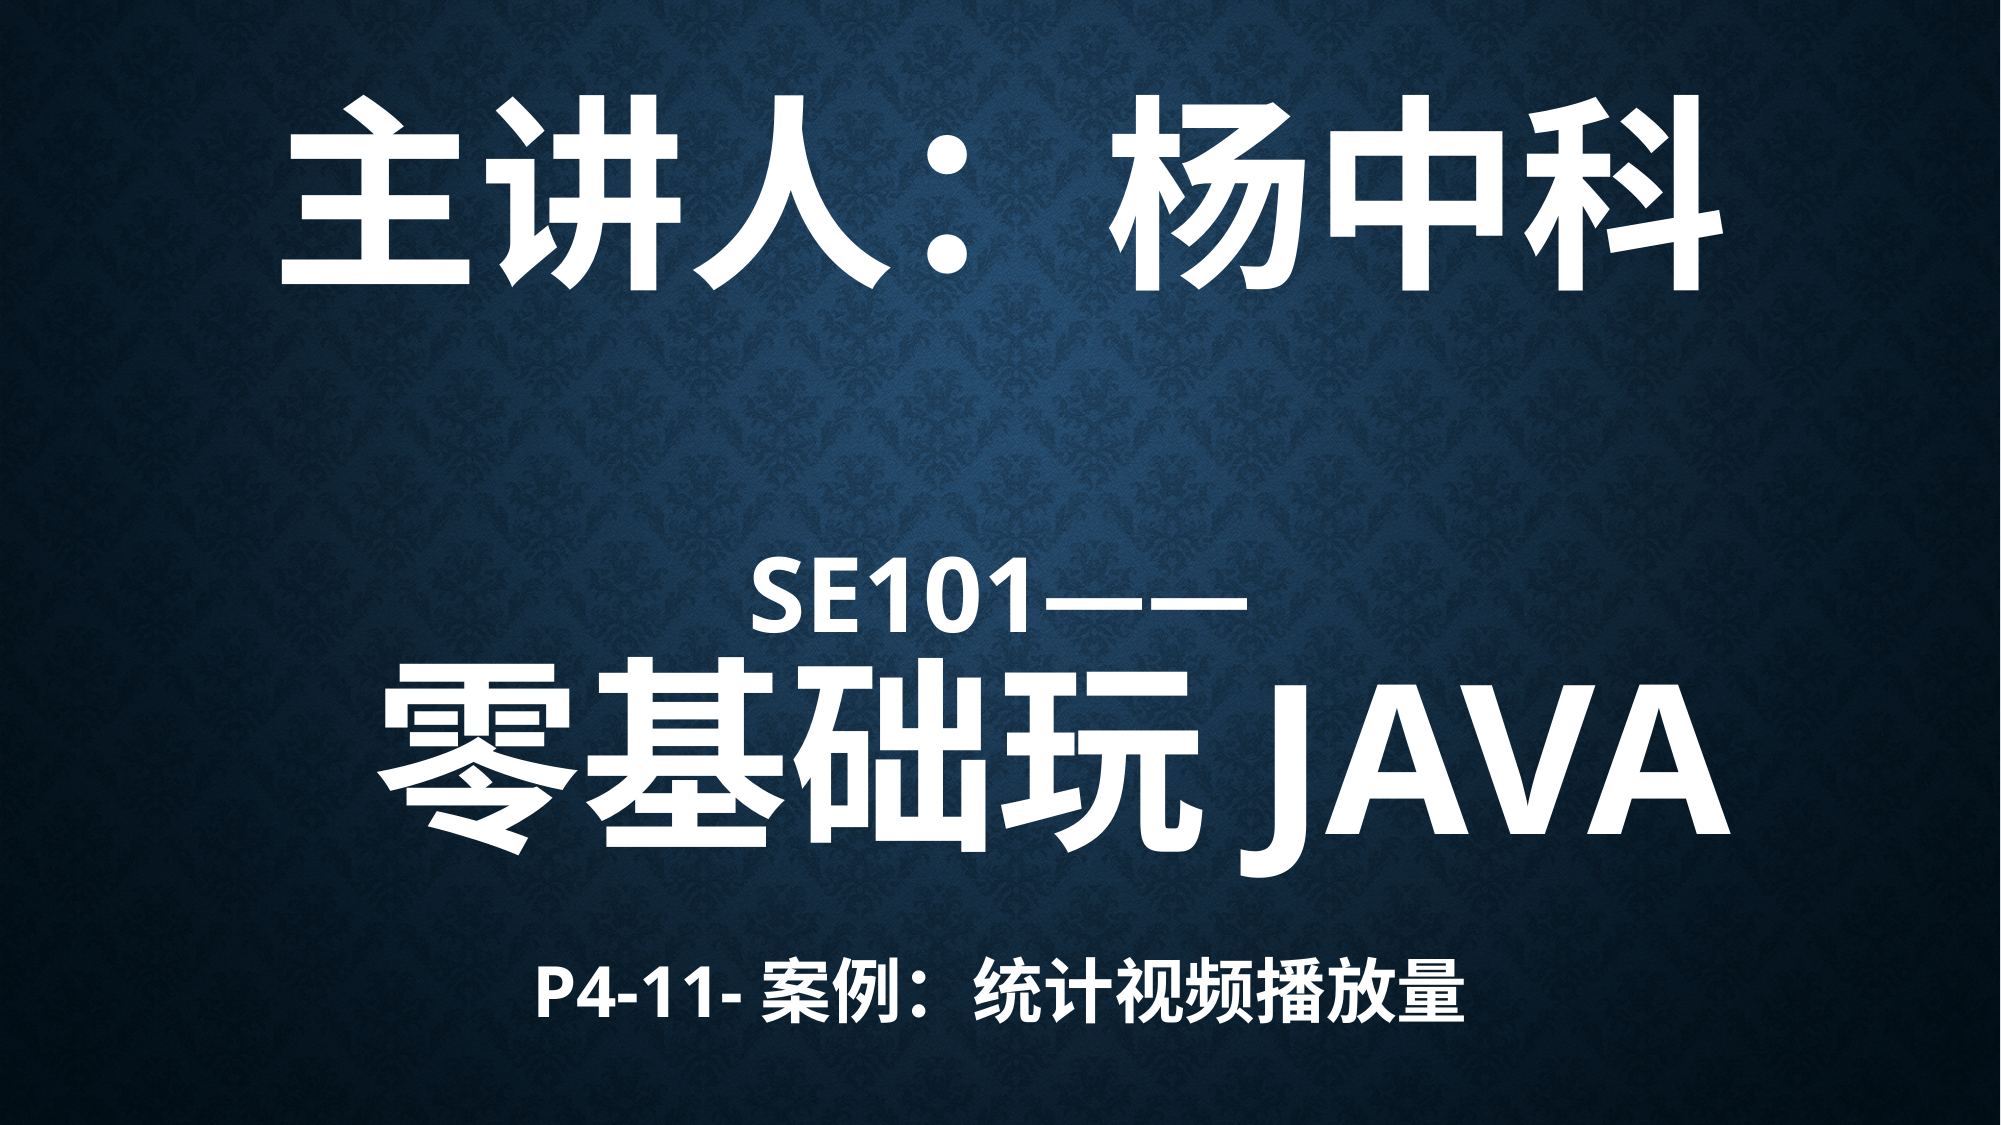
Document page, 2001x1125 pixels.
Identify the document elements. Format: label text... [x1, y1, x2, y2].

title 主讲人：杨中科 SE101—— 零基础玩Java P4-11-案例：统计视频播放量 [0, 0, 2000, 1125]
